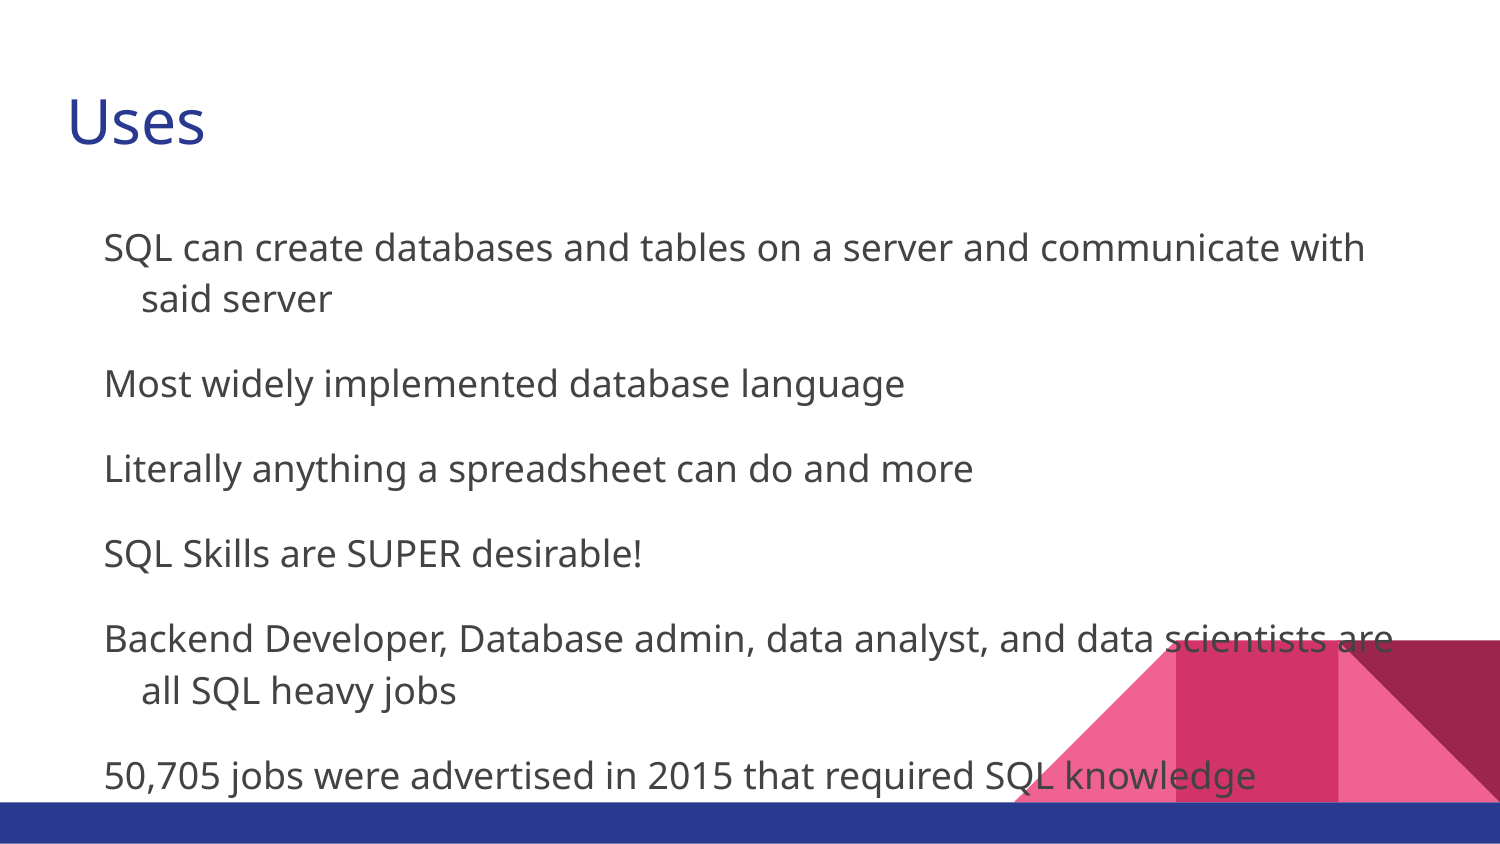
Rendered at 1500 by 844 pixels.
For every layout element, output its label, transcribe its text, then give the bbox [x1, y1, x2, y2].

list SQL can create databases and tables on a server and communicate with said server Most widely implemented database language Literally anything a spreadsheet can do and more SQL Skills are SUPER desirable! Backend Developer, Database admin, data analyst, and data scientists are all SQL heavy jobs 50,705 jobs were advertised in 2015 that required SQL knowledge [51, 201, 1449, 750]
title Uses [51, 67, 1449, 167]
